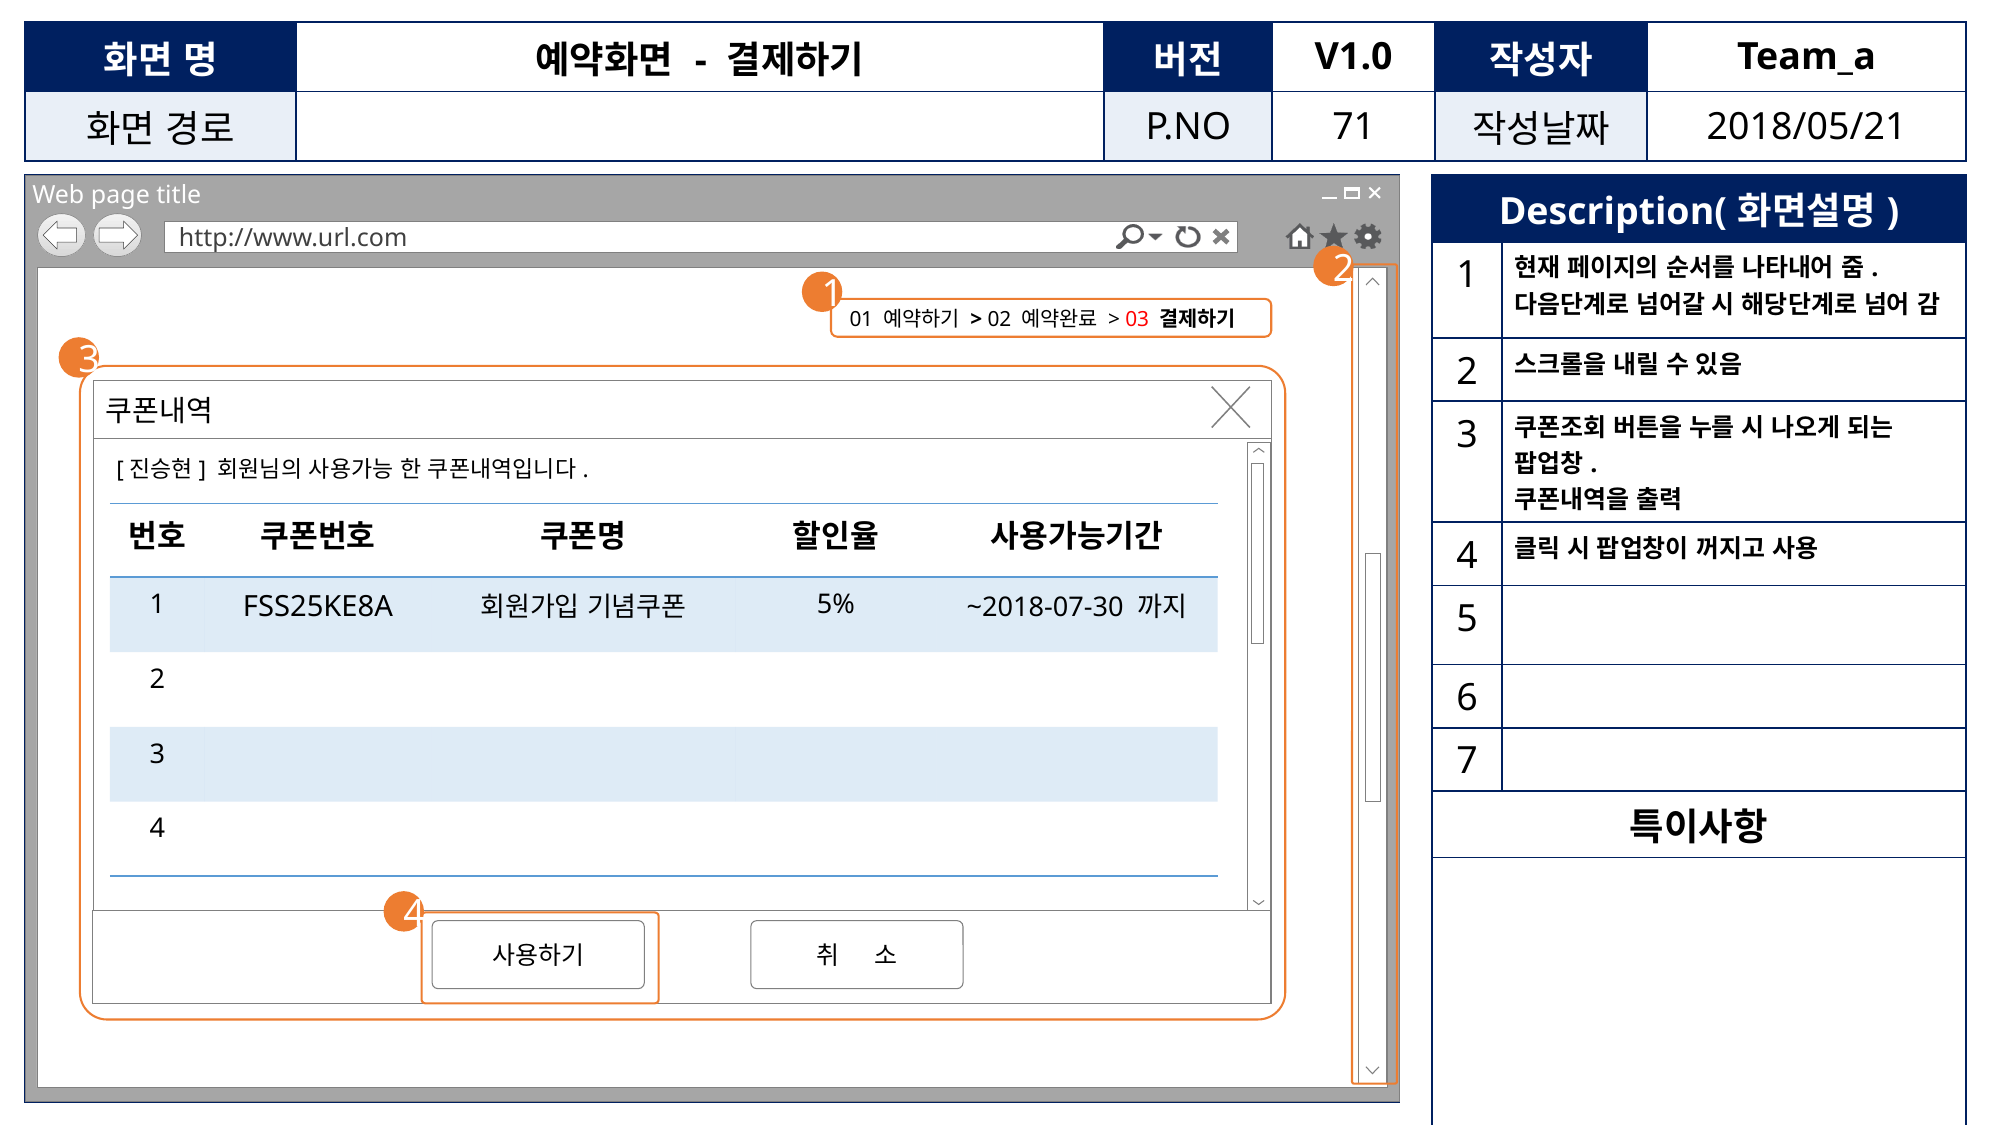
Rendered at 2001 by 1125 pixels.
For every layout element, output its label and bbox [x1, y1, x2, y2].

table_cell [1436, 92, 1646, 160]
table_cell [1433, 729, 1501, 790]
table_cell [1433, 792, 1965, 857]
table_header [1436, 23, 1646, 91]
table_cell [1433, 402, 1501, 521]
text_box [24, 174, 1400, 1103]
table_header [26, 23, 295, 91]
table_cell [1433, 243, 1501, 337]
table_cell [1503, 665, 1965, 727]
table_cell [1433, 665, 1501, 727]
table_cell [1503, 523, 1965, 585]
table_cell [1105, 92, 1271, 160]
table_cell [1273, 92, 1434, 160]
table_cell [1433, 339, 1501, 400]
table_cell [1503, 243, 1965, 337]
table_cell [297, 92, 1103, 160]
table_cell [1433, 523, 1501, 585]
table_cell [26, 92, 295, 160]
table_header [1273, 23, 1434, 91]
table_header [1105, 23, 1271, 91]
table_cell [1433, 586, 1501, 664]
table_header [297, 23, 1103, 91]
table_cell [1433, 858, 1965, 1125]
table_cell [1503, 339, 1965, 400]
table_cell [1648, 92, 1965, 160]
table_cell [1503, 586, 1965, 664]
table_header [1648, 23, 1965, 91]
table_cell [1503, 402, 1965, 521]
table_cell [1503, 729, 1965, 790]
table_header [1433, 176, 1965, 241]
